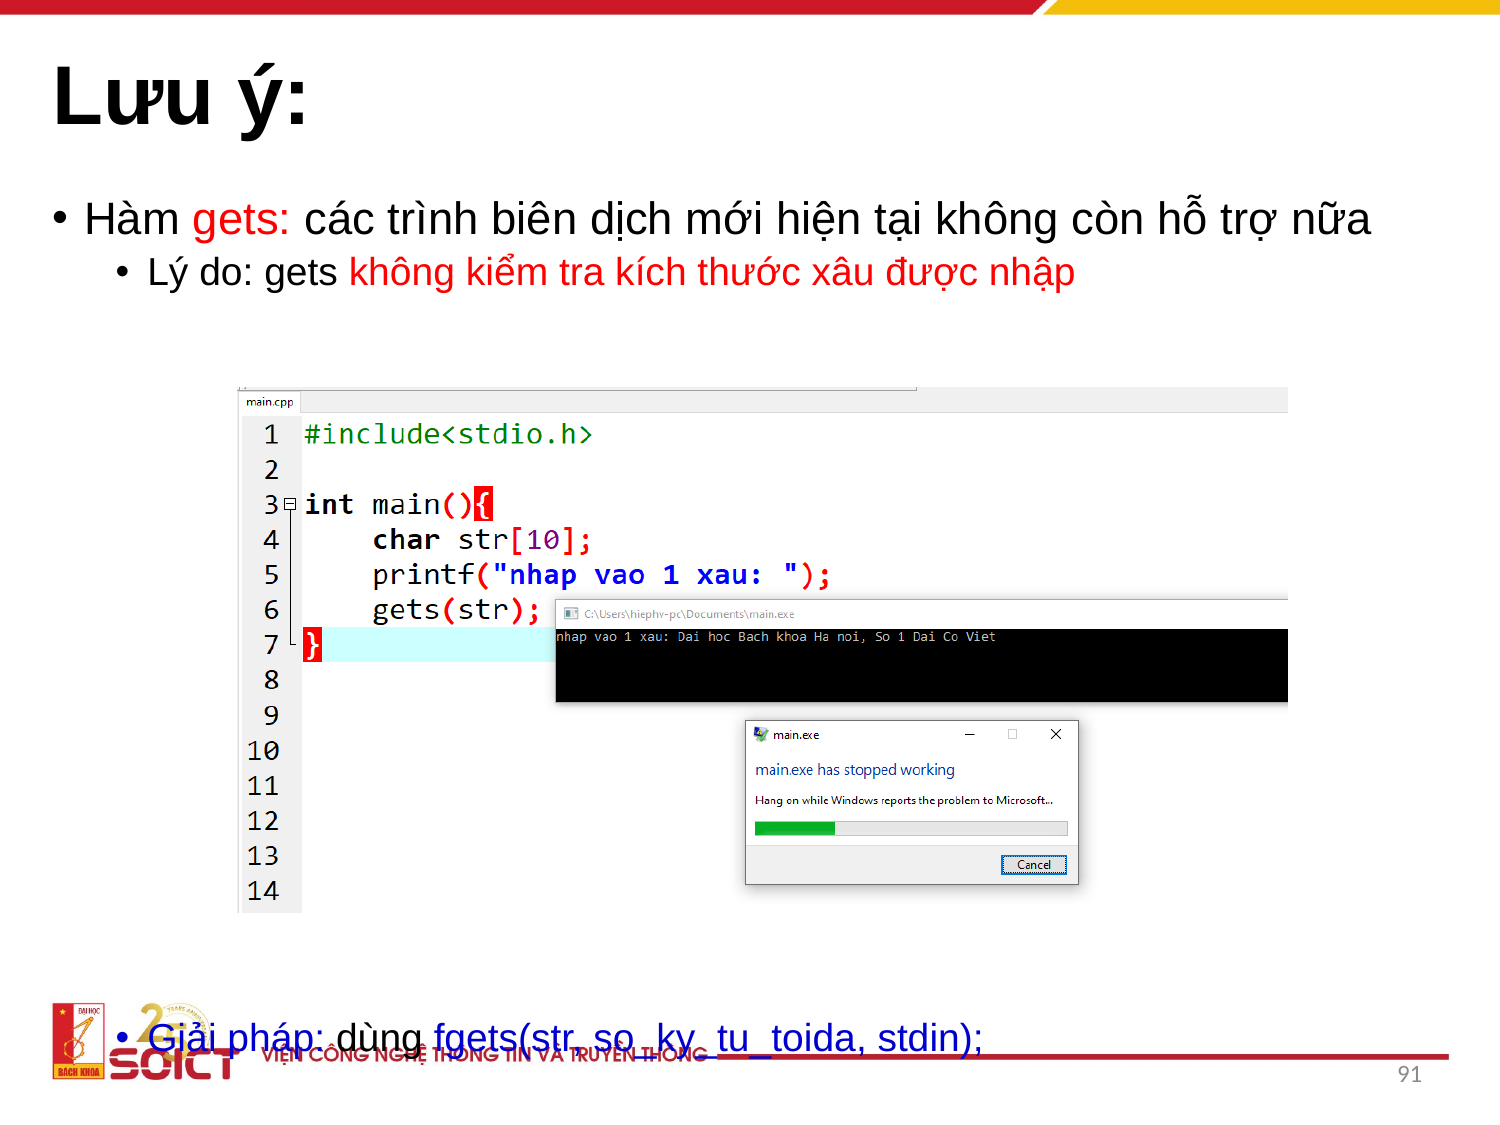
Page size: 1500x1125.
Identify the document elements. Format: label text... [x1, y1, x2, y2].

picture [0, 0, 1500, 1125]
list Hàm gets: các trình biên dịch mới hiện tại không còn hỗ trợ nữa Lý do: gets không kiểm tra kích thước xâu được nhập Giải pháp: dùng fgets(str, so_ky_tu_toida, stdin); [37, 187, 1438, 1075]
title Lưu ý: [37, 20, 1438, 175]
slide_number 91 [1059, 1042, 1438, 1103]
